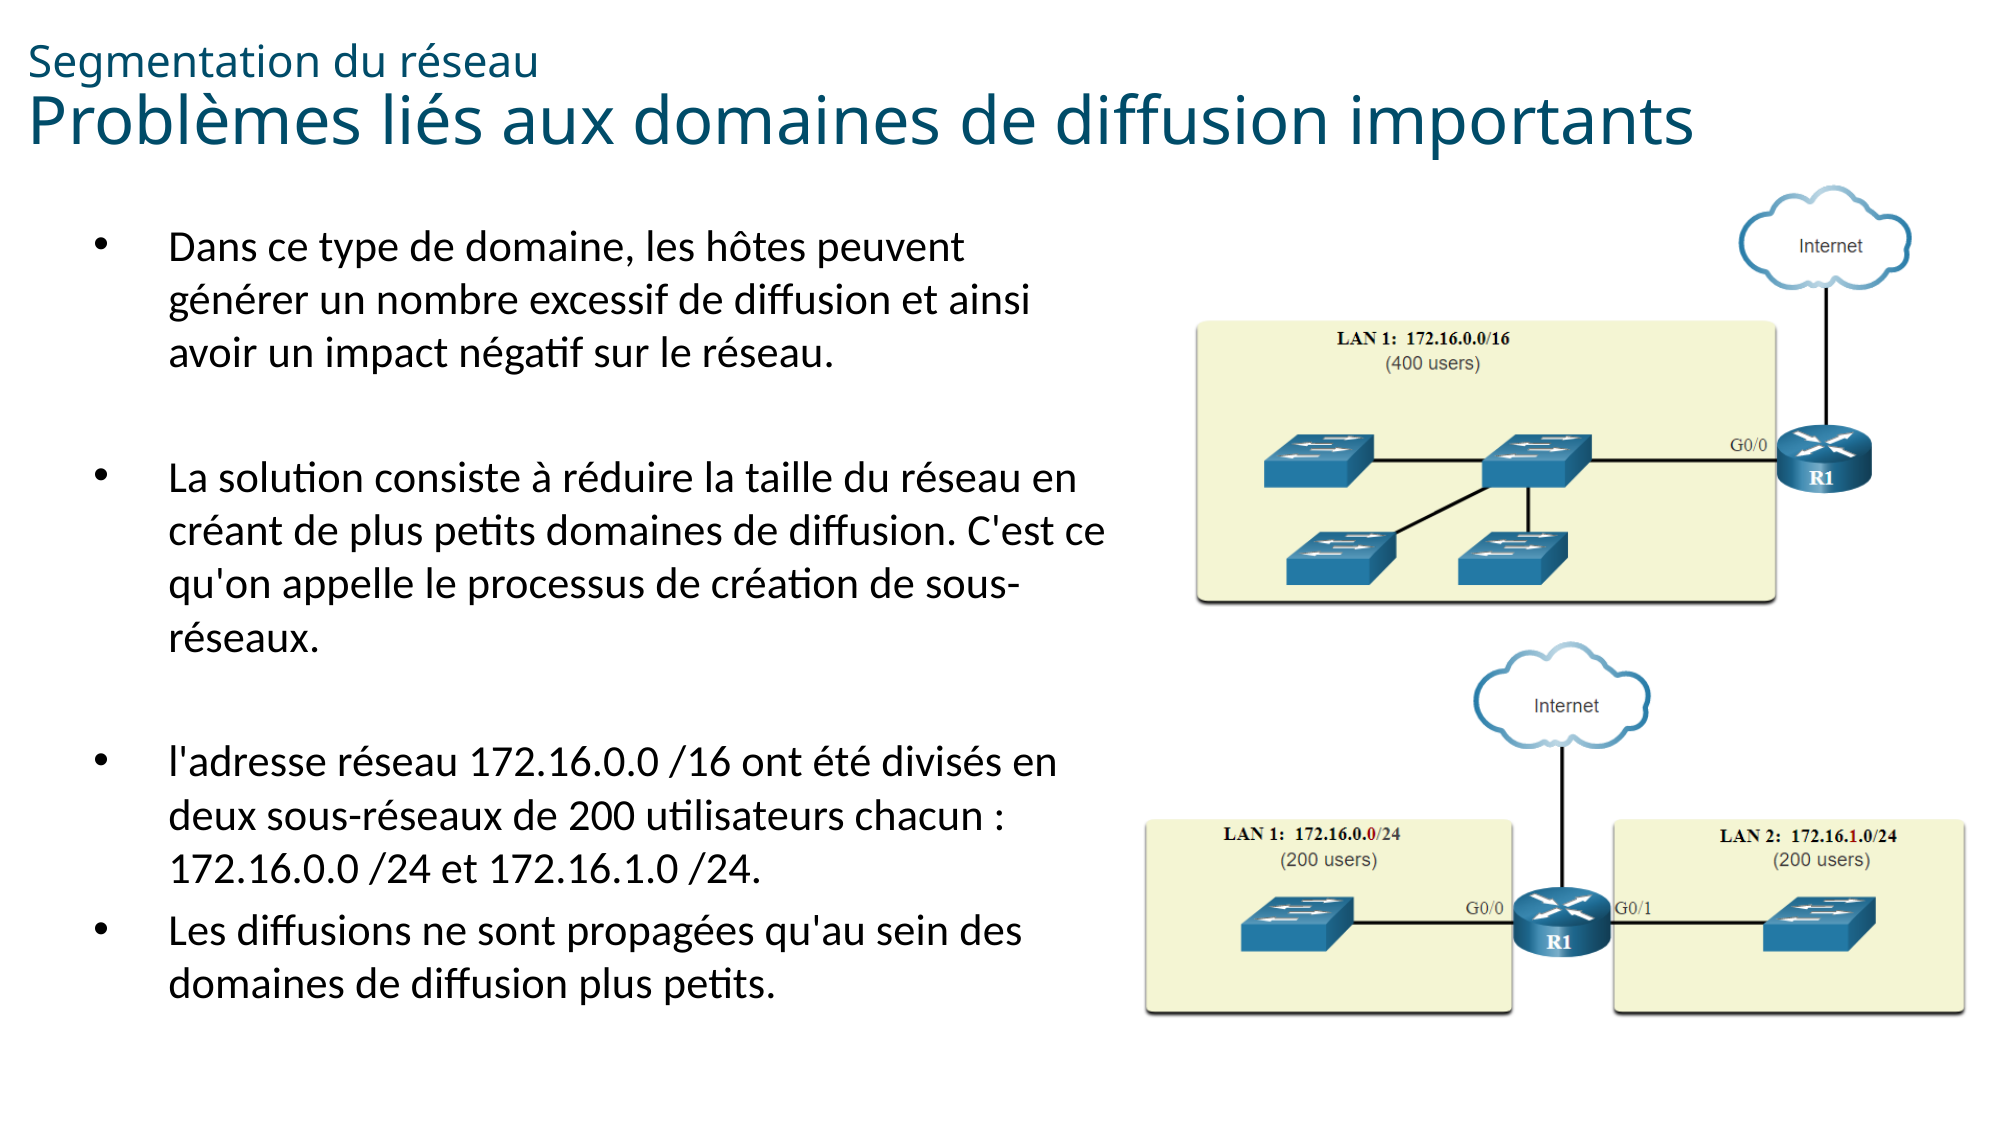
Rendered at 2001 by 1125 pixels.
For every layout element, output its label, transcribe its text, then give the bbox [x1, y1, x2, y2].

picture [1191, 173, 1920, 607]
list Dans ce type de domaine, les hôtes peuvent générer un nombre excessif de diffusion et ainsi avoir un impact négatif sur le réseau. La solution consiste à réduire la taille du réseau en créant de plus petits domaines de diffusion. C'est ce qu'on appelle le processus de création de sous-réseaux. l'adresse réseau 172.16.0.0 /16 ont été divisés en deux sous-réseaux de 200 utilisateurs chacun : 172.16.0.0 /24 et 172.16.1.0 /24. Les diffusions ne sont propagées qu'au sein des domaines de diffusion plus petits. [78, 209, 1130, 1063]
title Segmentation du réseau Problèmes liés aux domaines de diffusion importants [12, 19, 1839, 180]
picture [1139, 636, 1972, 1021]
